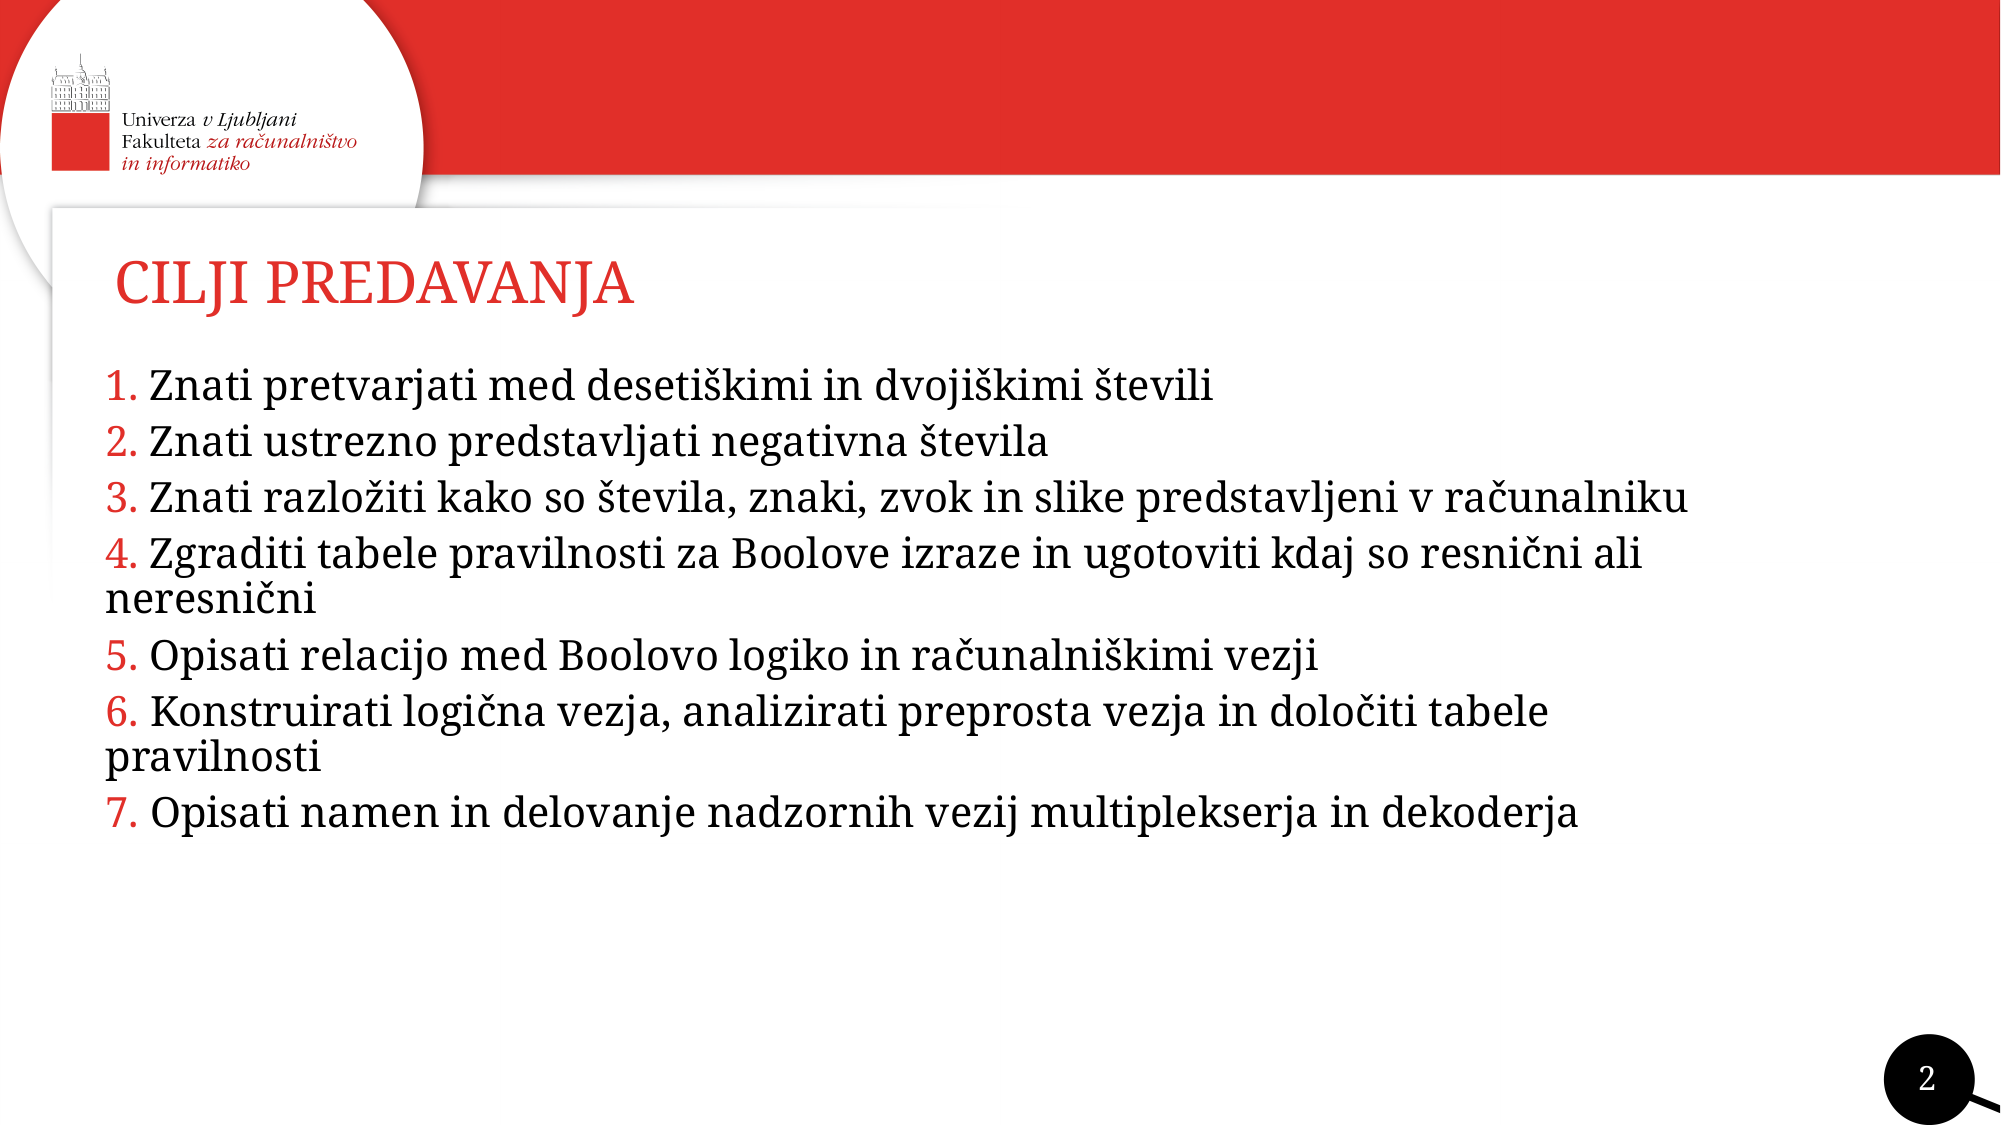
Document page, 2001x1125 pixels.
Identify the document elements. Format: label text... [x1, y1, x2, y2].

slide_number 2 [1501, 1046, 1952, 1107]
list 1. Znati pretvarjati med desetiškimi in dvojiškimi števili 2. Znati ustrezno predstavljati negativna števila 3. Znati razložiti kako so števila, znaki, zvok in slike predstavljeni v računalniku 4. Zgraditi tabele pravilnosti za Boolove izraze in ugotoviti kdaj so resnični ali neresnični 5. Opisati relacijo med Boolovo logiko in računalniškimi vezji 6. Konstruirati logična vezja, analizirati preprosta vezja in določiti tabele pravilnosti 7. Opisati namen in delovanje nadzornih vezij multiplekserja in dekoderja [90, 356, 1727, 1108]
picture [0, 0, 2001, 1125]
title CILJI PREDAVANJA [99, 243, 1797, 326]
